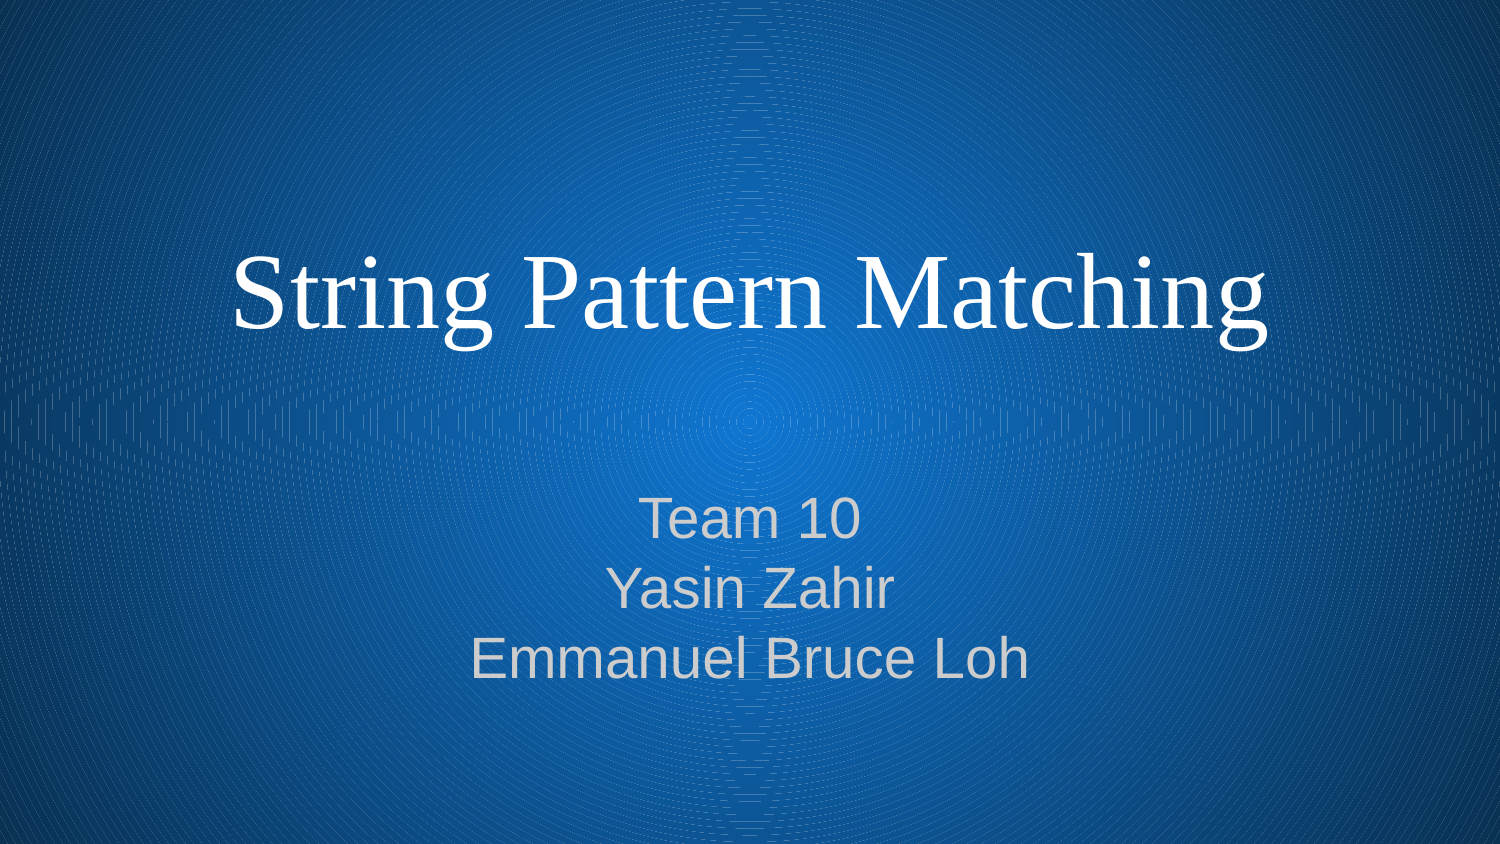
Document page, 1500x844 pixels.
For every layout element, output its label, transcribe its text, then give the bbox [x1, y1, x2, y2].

subtitle Team 10 Yasin Zahir Emmanuel Bruce Loh [51, 464, 1449, 696]
title String Pattern Matching [51, 28, 1449, 365]
